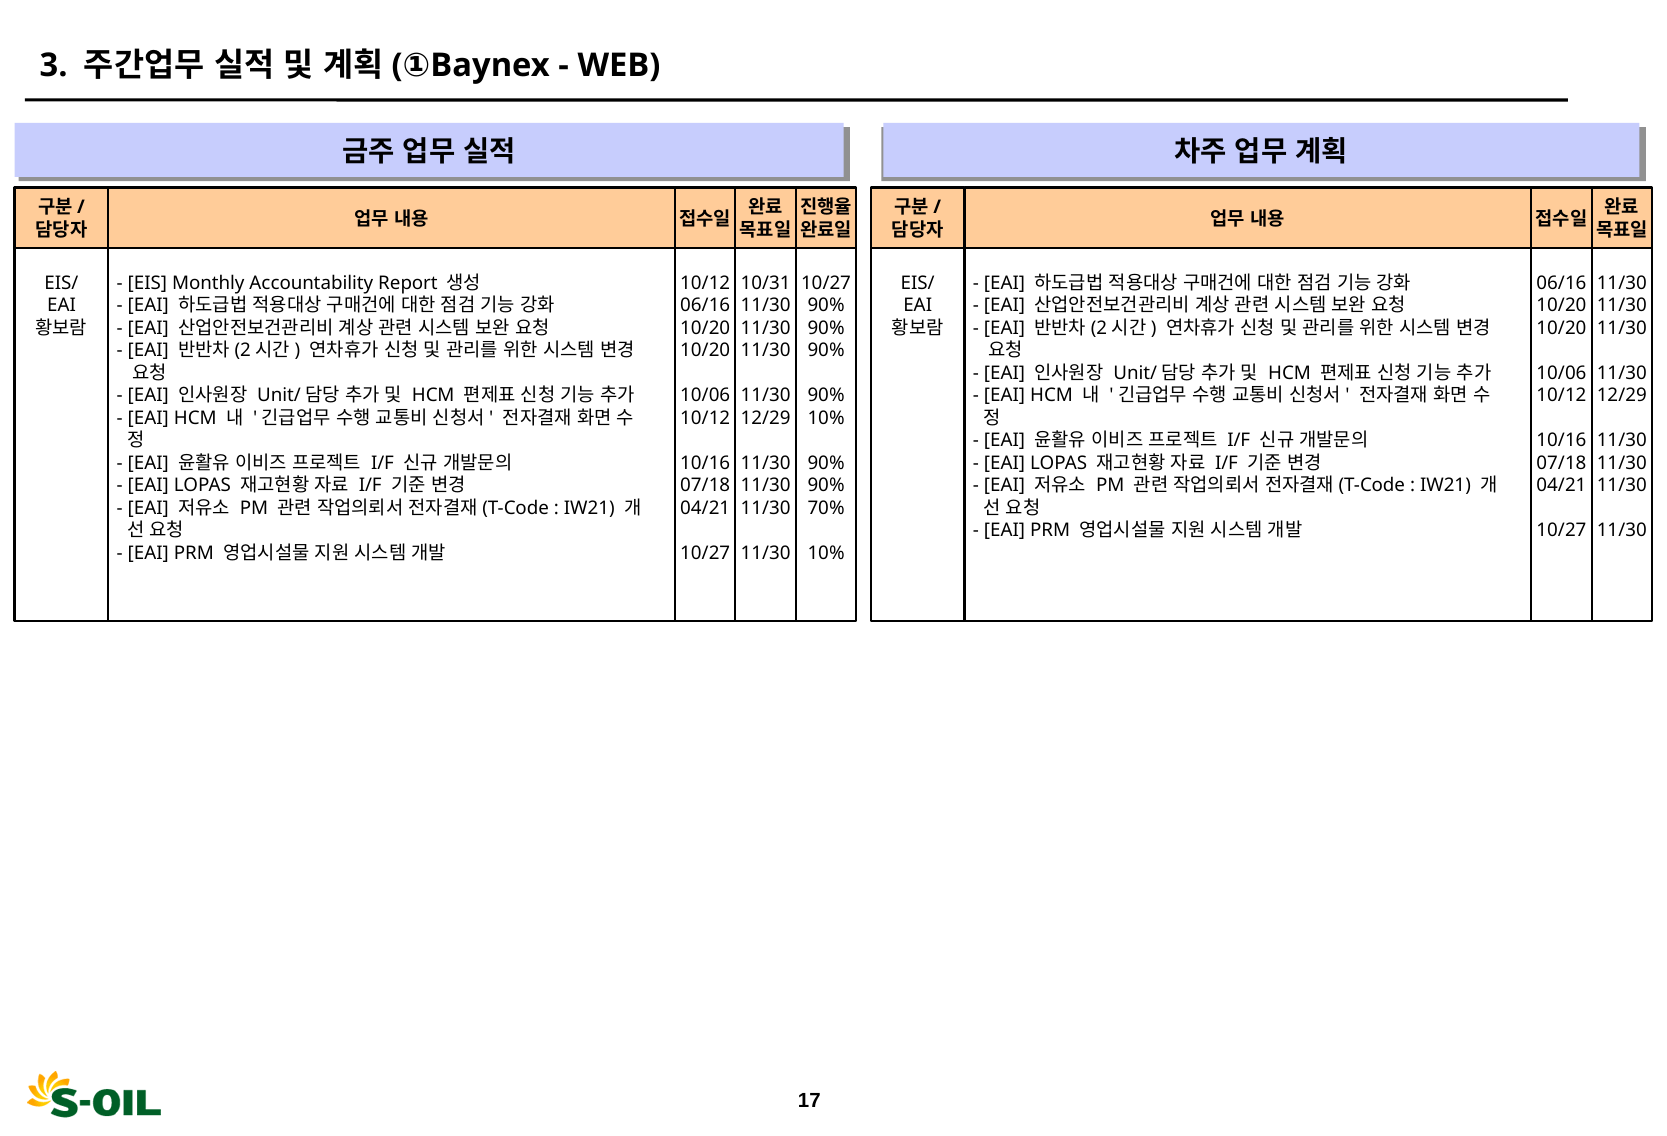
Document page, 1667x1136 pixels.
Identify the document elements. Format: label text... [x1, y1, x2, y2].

text_box EIS/ EAI 황보람 [870, 247, 964, 621]
text_box 구분/ 담당자 [14, 187, 108, 247]
text_box 3. 주간업무 실적 및 계획(①Baynex - WEB) [39, 43, 1019, 107]
text_box 완료 목표일 [735, 187, 795, 247]
text_box [964, 247, 1532, 621]
text_box 차주 업무 계획 [883, 122, 1640, 177]
text_box " " [881, 127, 1646, 182]
text_box 접수일 [1531, 187, 1591, 247]
text_box 금주 업무 실적 [14, 122, 844, 177]
text_box 접수일 [675, 187, 735, 247]
text_box 06/16 10/20 10/20 10/06 10/12 10/16 07/18 04/21 10/27 [1532, 247, 1592, 621]
text_box [108, 247, 675, 621]
text_box 10/27 90% 90% 90% 90% 10% 90% 90% 70% 10% [795, 247, 857, 621]
text_box 업무 내용 [964, 187, 1531, 247]
text_box 완료 목표일 [1591, 187, 1653, 247]
text_box " " [18, 127, 850, 182]
text_box EIS/ EAI 황보람 [14, 247, 108, 621]
text_box 10/31 11/30 11/30 11/30 11/30 12/29 11/30 11/30 11/30 11/30 [736, 247, 795, 621]
text_box 구분/ 담당자 [870, 187, 964, 247]
text_box 10/12 06/16 10/20 10/20 10/06 10/12 10/16 07/18 04/21 10/27 [675, 247, 736, 621]
text_box 진행율 완료일 [795, 187, 857, 247]
text_box 업무 내용 [108, 187, 675, 247]
text_box 11/30 11/30 11/30 11/30 12/29 11/30 11/30 11/30 11/30 [1592, 247, 1653, 621]
